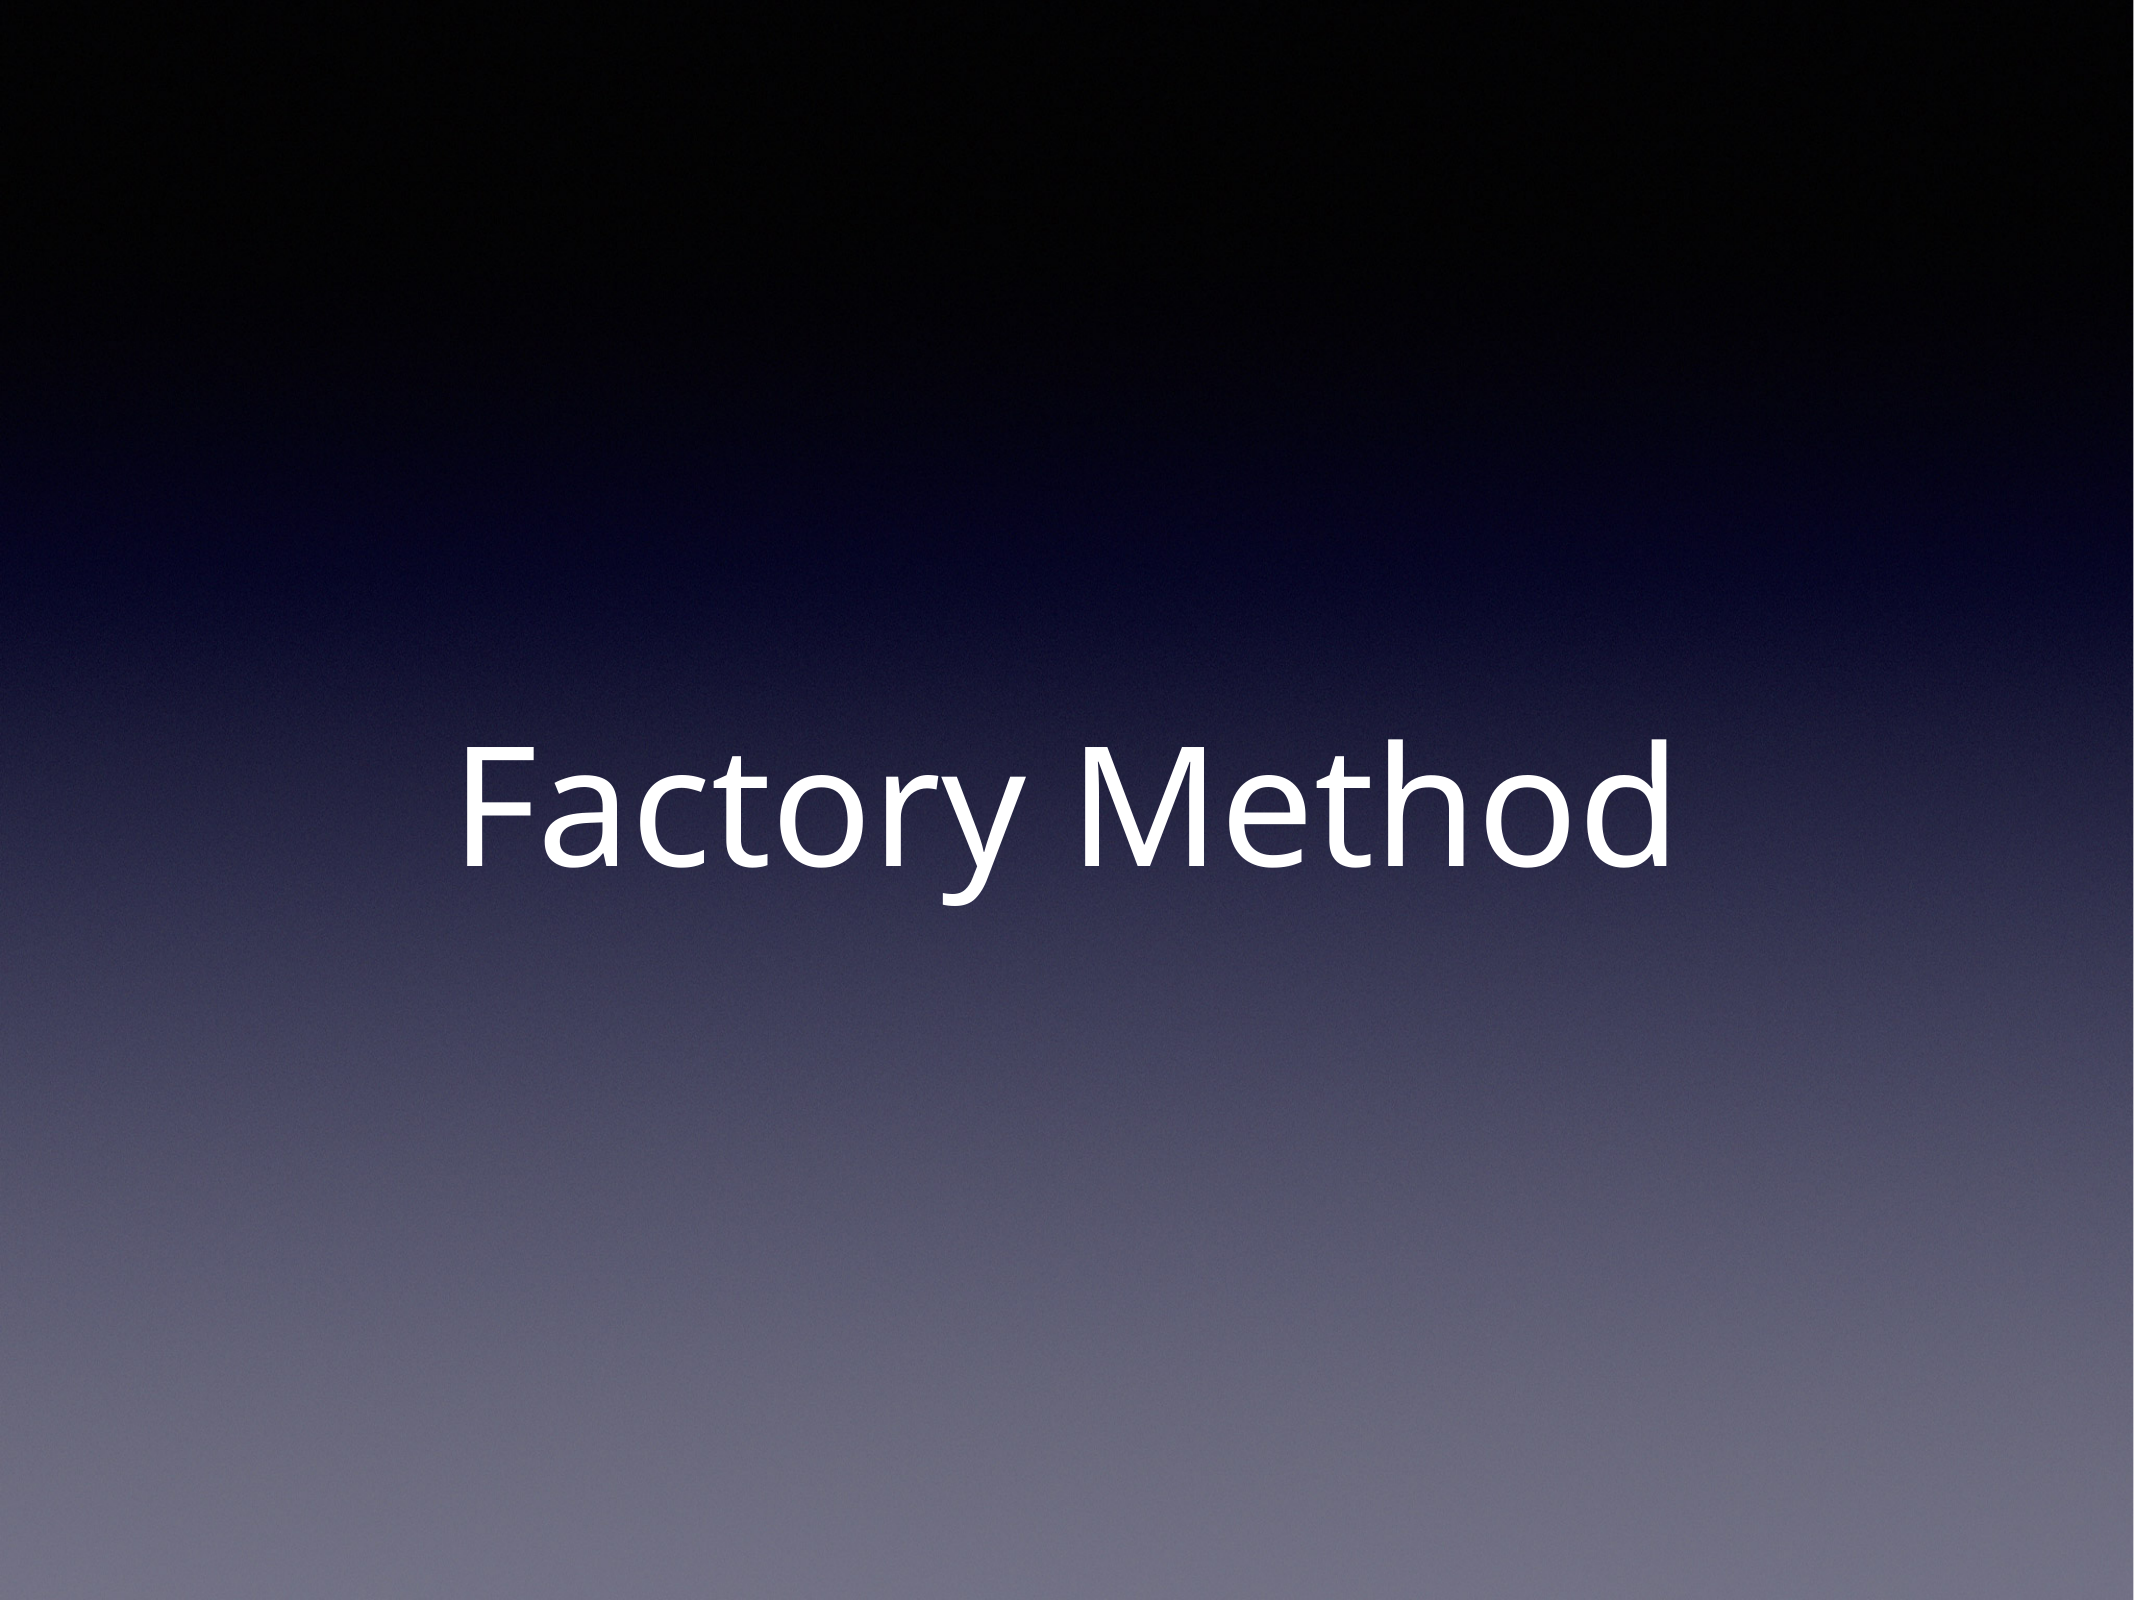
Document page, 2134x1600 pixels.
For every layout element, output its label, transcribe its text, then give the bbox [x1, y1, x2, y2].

title Factory Method [207, 528, 1926, 1072]
picture [0, 0, 2134, 1600]
